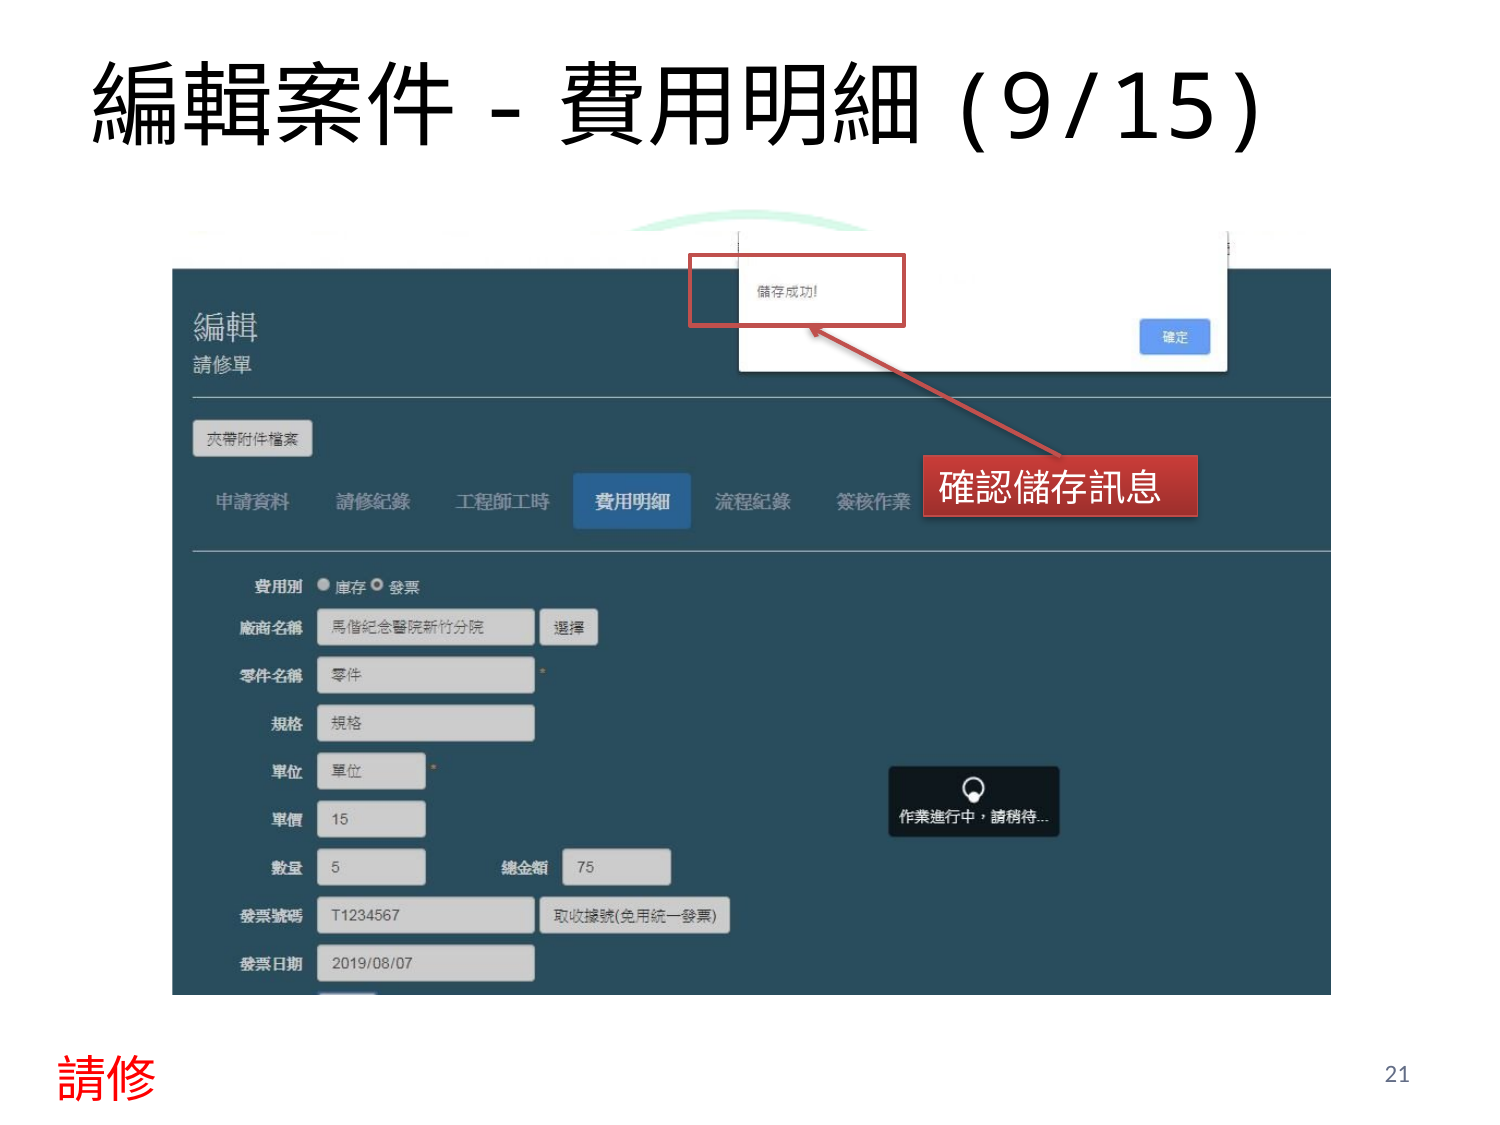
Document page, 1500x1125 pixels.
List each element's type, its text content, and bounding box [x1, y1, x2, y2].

title 編輯案件-費用明細(9/15) [75, 30, 1425, 173]
text_box 請修 [42, 1040, 172, 1116]
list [172, 231, 1332, 995]
slide_number 21 [1074, 1042, 1425, 1103]
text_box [807, 325, 1061, 457]
